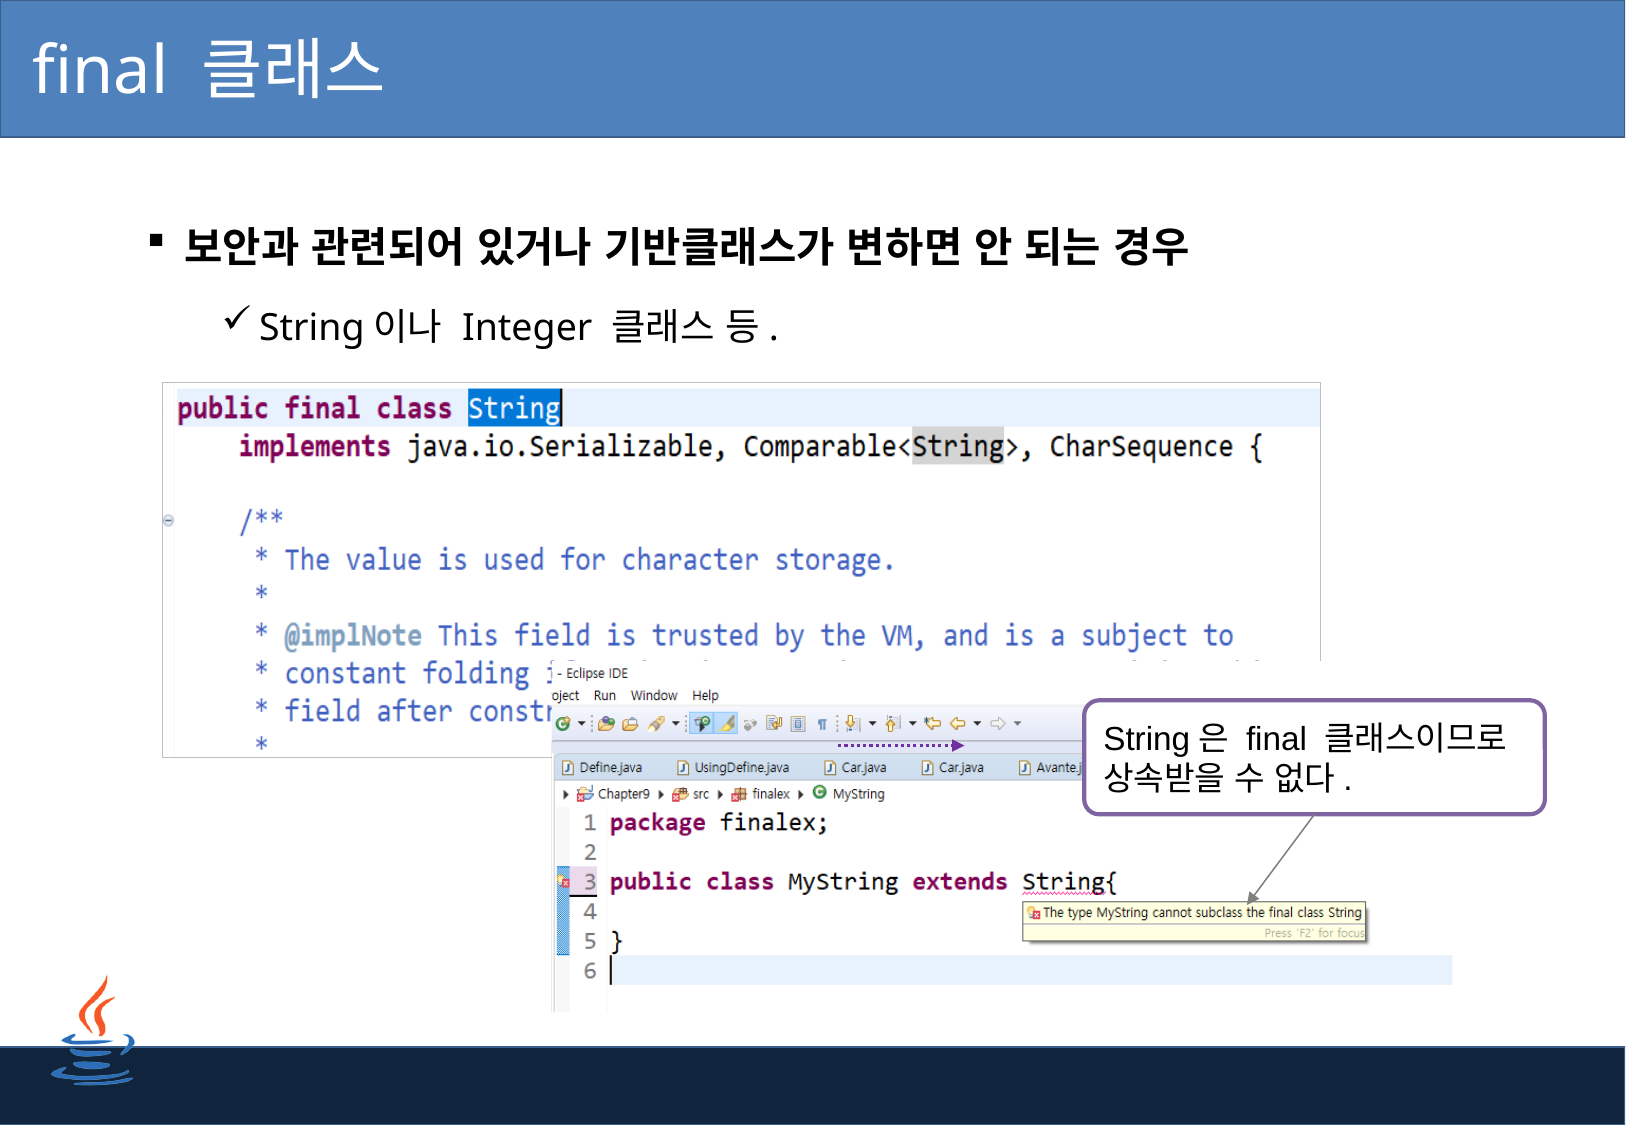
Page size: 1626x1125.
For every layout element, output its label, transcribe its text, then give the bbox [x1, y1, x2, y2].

title final 클래스 [0, 0, 1018, 138]
picture [38, 973, 151, 1086]
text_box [1246, 814, 1315, 906]
picture [162, 382, 1453, 1012]
text_box String은 final 클래스이므로 상속받을 수 없다. [1457, 698, 1547, 817]
text_box 보안과 관련되어 있거나 기반클래스가 변하면 안 되는 경우 String이나 Integer 클래스 등. [131, 187, 1333, 377]
